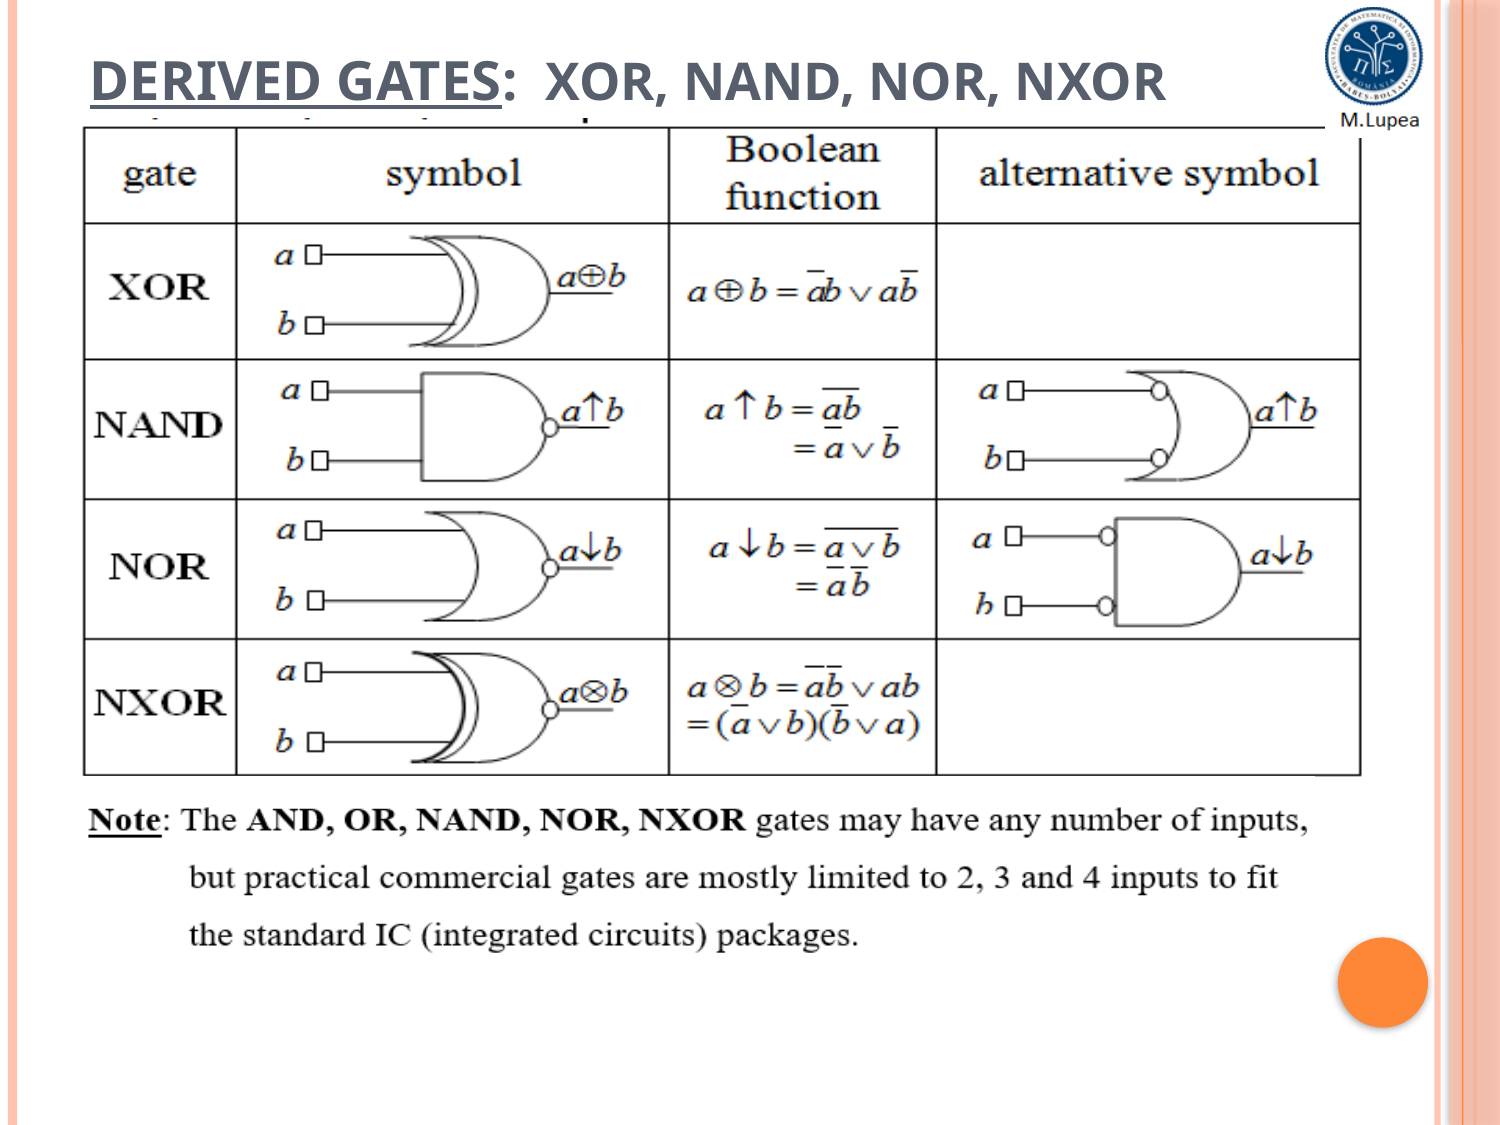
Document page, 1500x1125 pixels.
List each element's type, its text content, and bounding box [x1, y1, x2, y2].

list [74, 118, 1376, 782]
picture [1324, 6, 1430, 138]
picture [73, 776, 1315, 964]
title Derived gates: XOR, NAND, NOR, NXOR [75, 26, 1300, 116]
